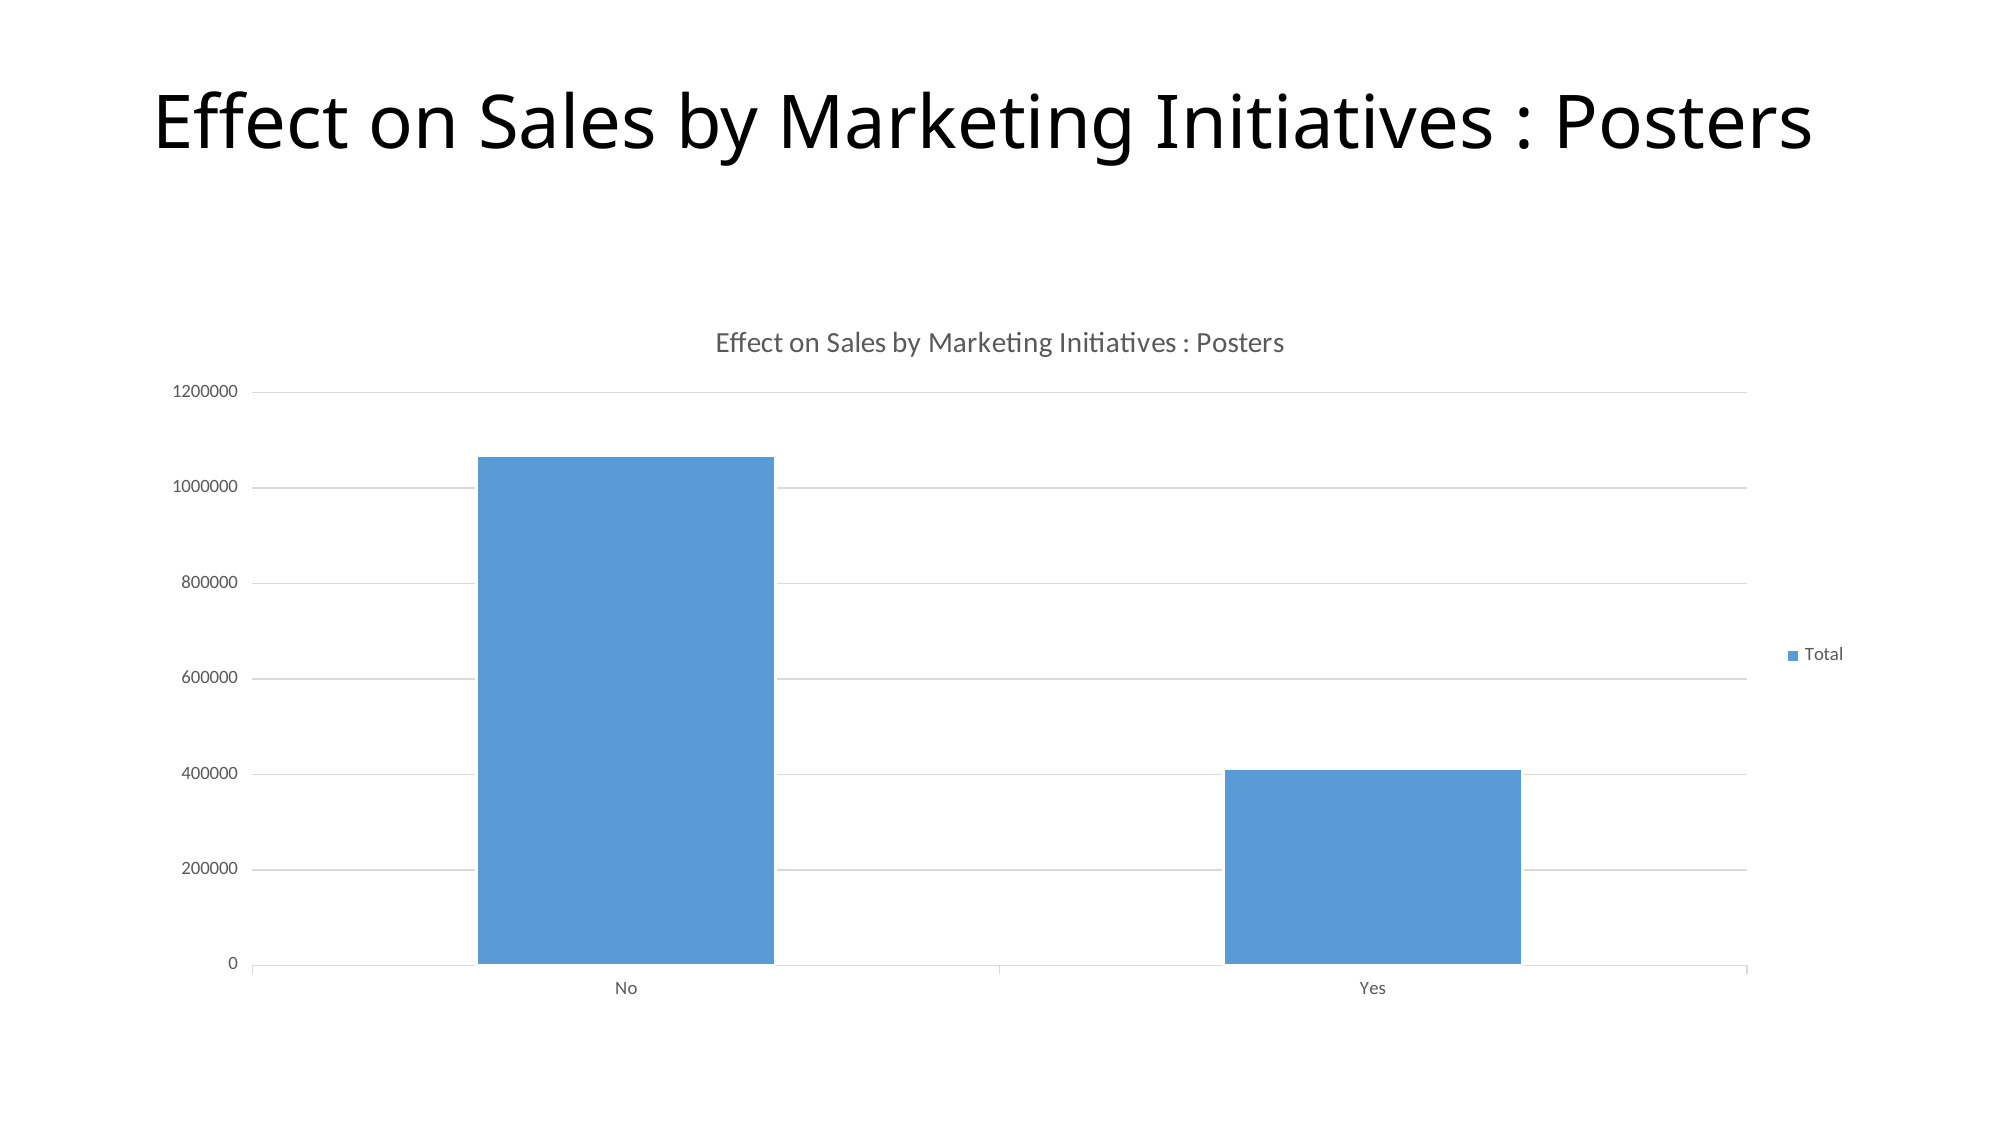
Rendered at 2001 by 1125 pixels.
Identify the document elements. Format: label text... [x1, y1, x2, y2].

title Effect on Sales by Marketing Initiatives : Posters [137, 59, 1863, 278]
chart [137, 299, 1863, 1014]
